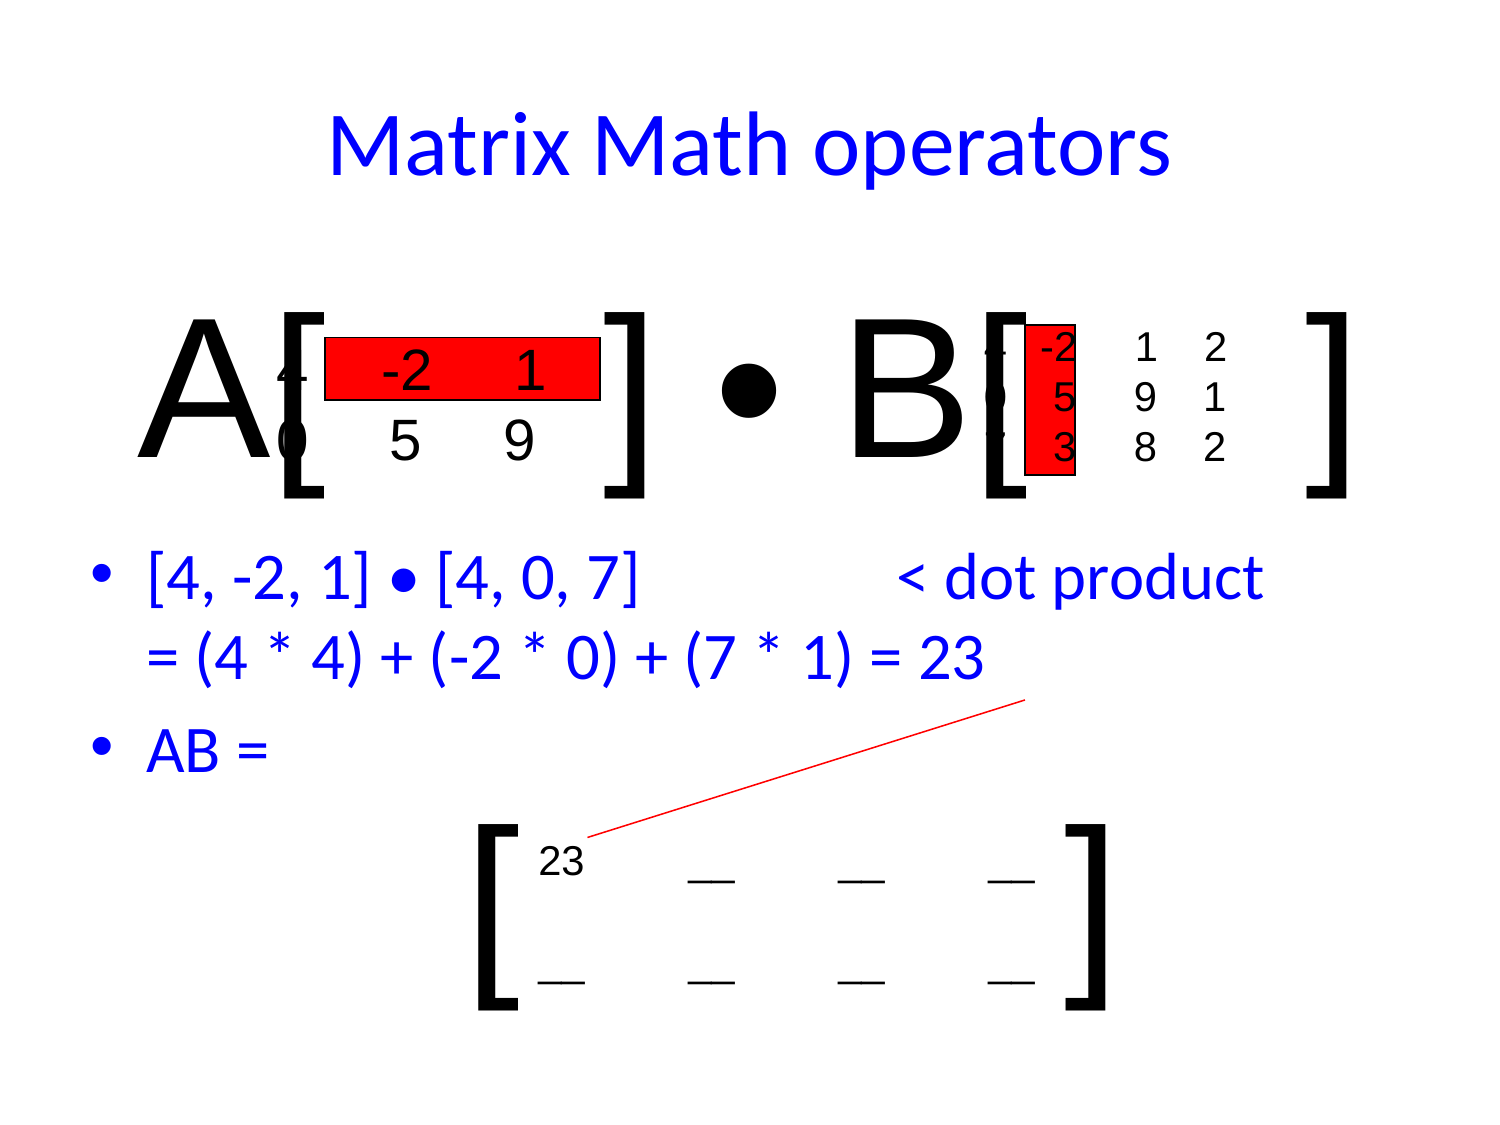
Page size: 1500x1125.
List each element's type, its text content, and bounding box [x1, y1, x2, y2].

text_box [ ] [450, 762, 1136, 1018]
text_box 23 __ __ __ __ __ __ __ [523, 826, 1050, 992]
text_box -2 1 2 0 5 9 1 7 3 8 2 [969, 312, 1354, 478]
text_box -2 1 0 5 9 [261, 324, 664, 480]
text_box A[ ] • B[ ] [87, 249, 1413, 505]
title Matrix Math operators [74, 44, 1426, 233]
list [4, -2, 1] • [4, 0, 7] < dot product = (4 * 4) + (-2 * 0) + (7 * 1) = 23 AB = [74, 524, 1426, 1006]
